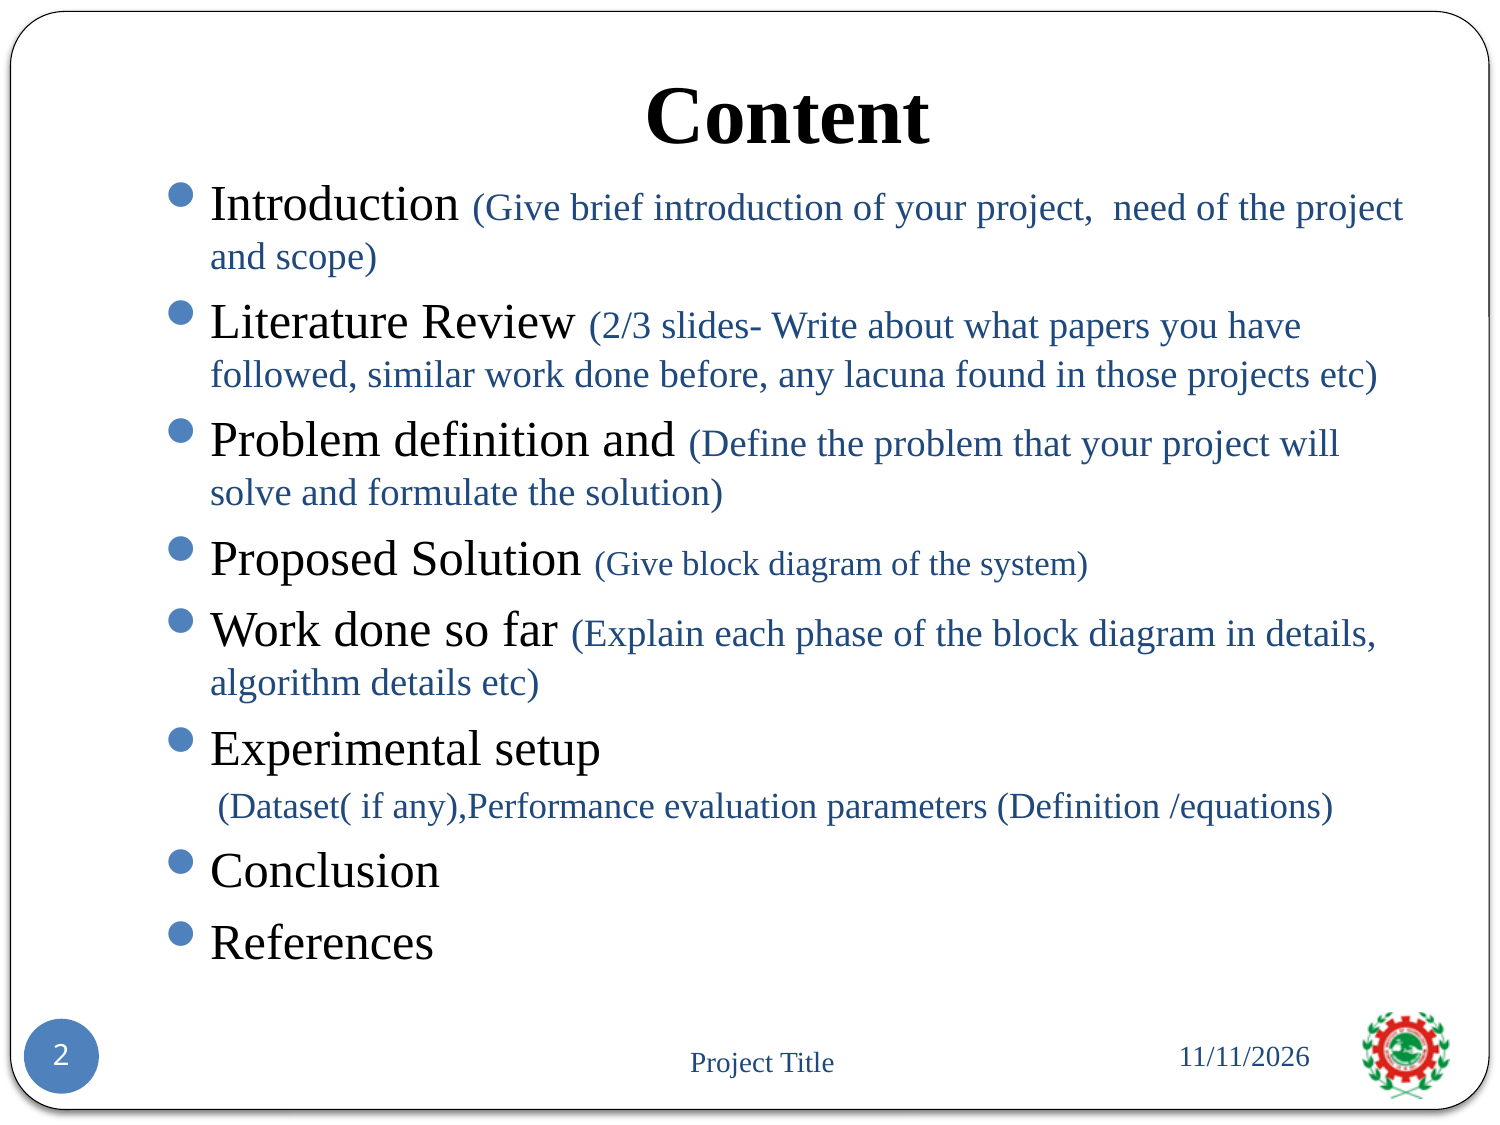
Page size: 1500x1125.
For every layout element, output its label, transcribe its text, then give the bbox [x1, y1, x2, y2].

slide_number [1012, 1015, 1325, 1094]
slide_number 2 [23, 1018, 99, 1094]
footer Project Title [437, 1023, 1088, 1099]
title Content [150, 45, 1425, 162]
picture [1362, 1012, 1451, 1099]
list Introduction (Give brief introduction of your project, need of the project and scope) Literature Review (2/3 slides- Write about what papers you have followed, similar work done before, any lacuna found in those projects etc) Problem definition and (Define the problem that your project will solve and formulate the solution) Proposed Solution (Give block diagram of the system) Work done so far (Explain each phase of the block diagram in details, algorithm details etc) Experimental setup (Dataset( if any),Performance evaluation parameters (Definition /equations) Conclusion References [150, 162, 1425, 1013]
